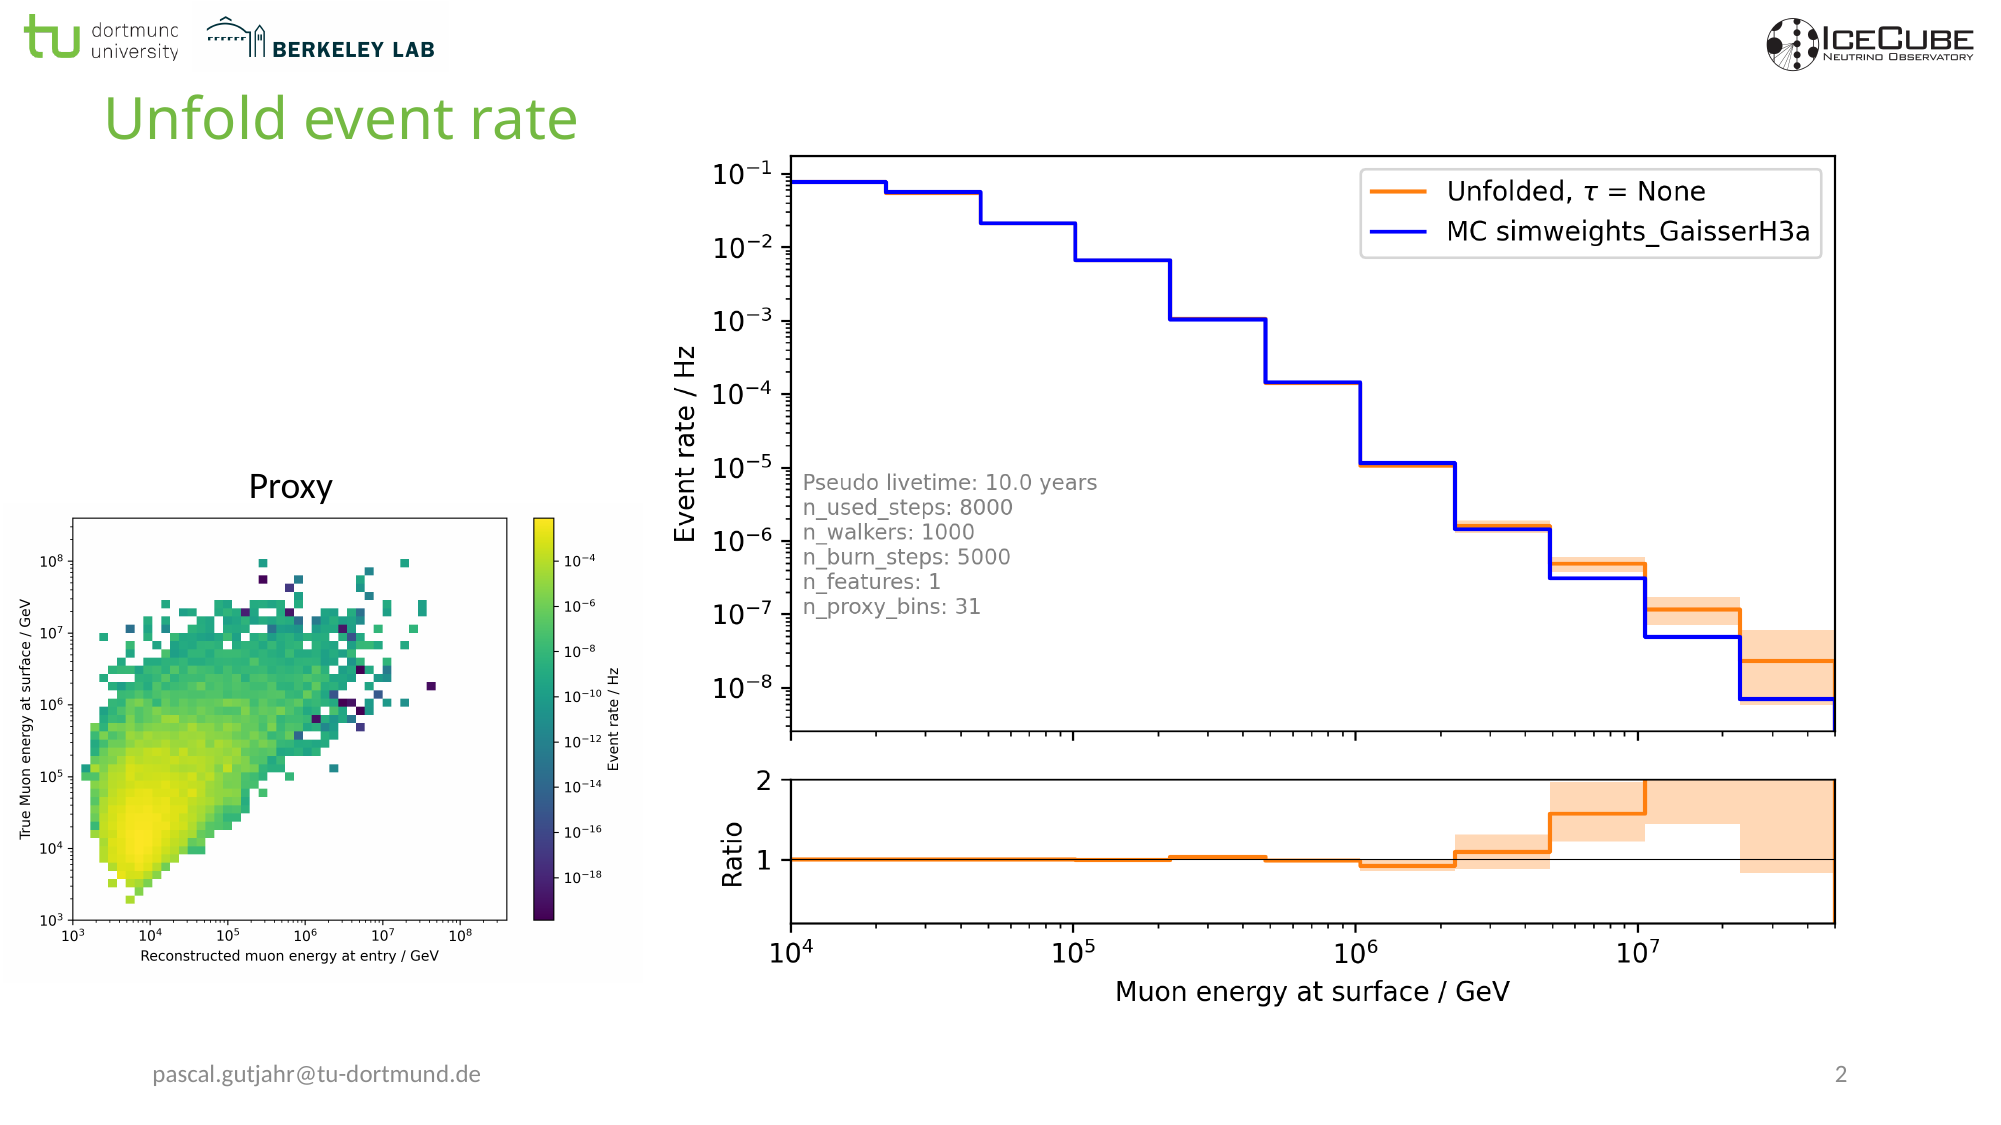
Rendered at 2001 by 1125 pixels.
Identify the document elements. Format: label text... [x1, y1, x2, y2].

picture [192, 1, 449, 59]
text_box Proxy [234, 454, 348, 503]
title Unfold event rate [88, 59, 1977, 182]
picture [3, 127, 1863, 1043]
slide_number 2 [1412, 1043, 1863, 1103]
slide_number pascal.gutjahr@tu-dortmund.de [137, 1042, 588, 1103]
